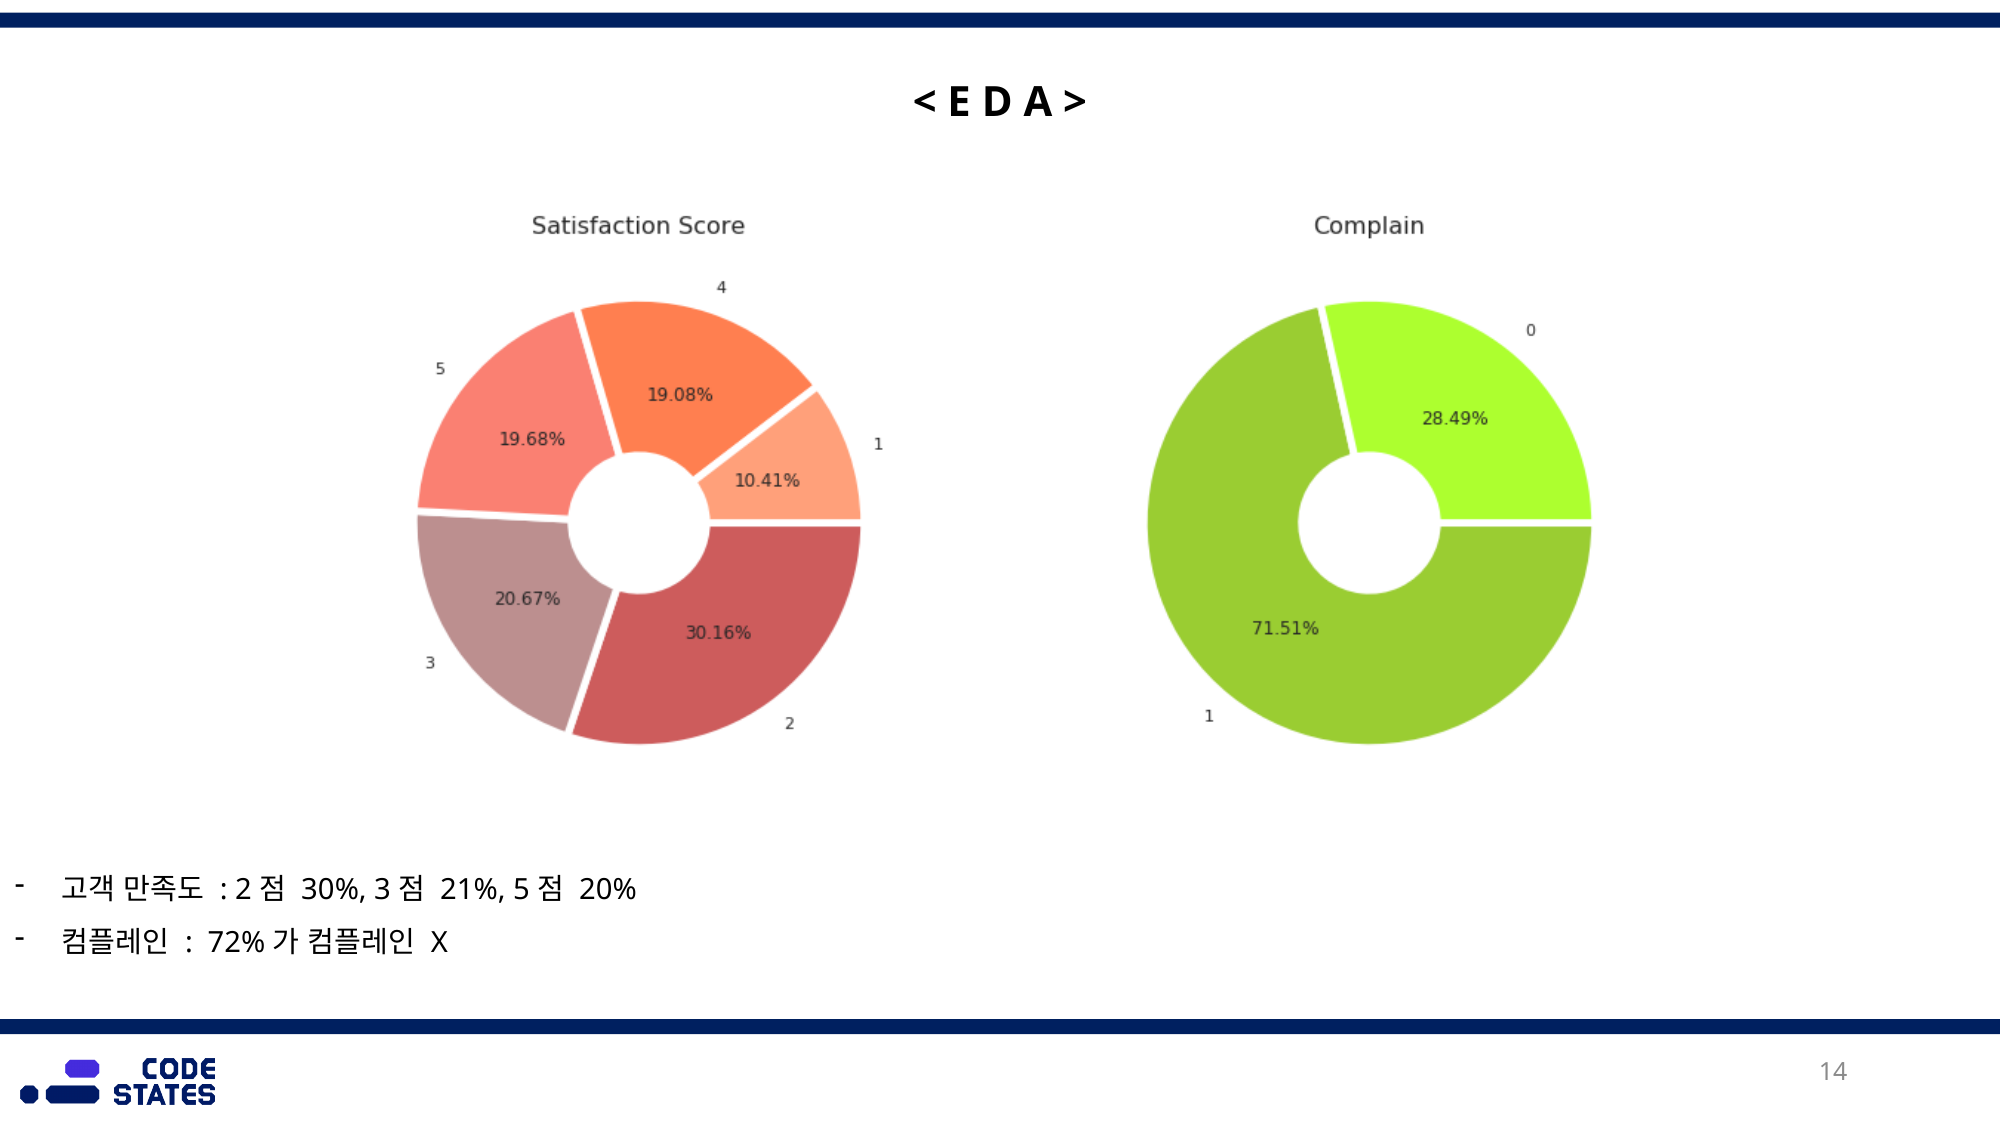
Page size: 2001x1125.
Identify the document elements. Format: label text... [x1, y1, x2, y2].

picture [1077, 206, 1661, 816]
picture [20, 1058, 215, 1105]
slide_number 14 [1412, 1042, 1863, 1103]
picture [346, 206, 930, 816]
text_box < E D A > [0, 42, 2000, 133]
text_box [0, 1018, 2000, 1035]
text_box [0, 12, 2000, 29]
text_box 고객 만족도 : 2점 30%, 3점 21%, 5점 20% 컴플레인 : 72%가 컴플레인 X [0, 845, 2000, 966]
